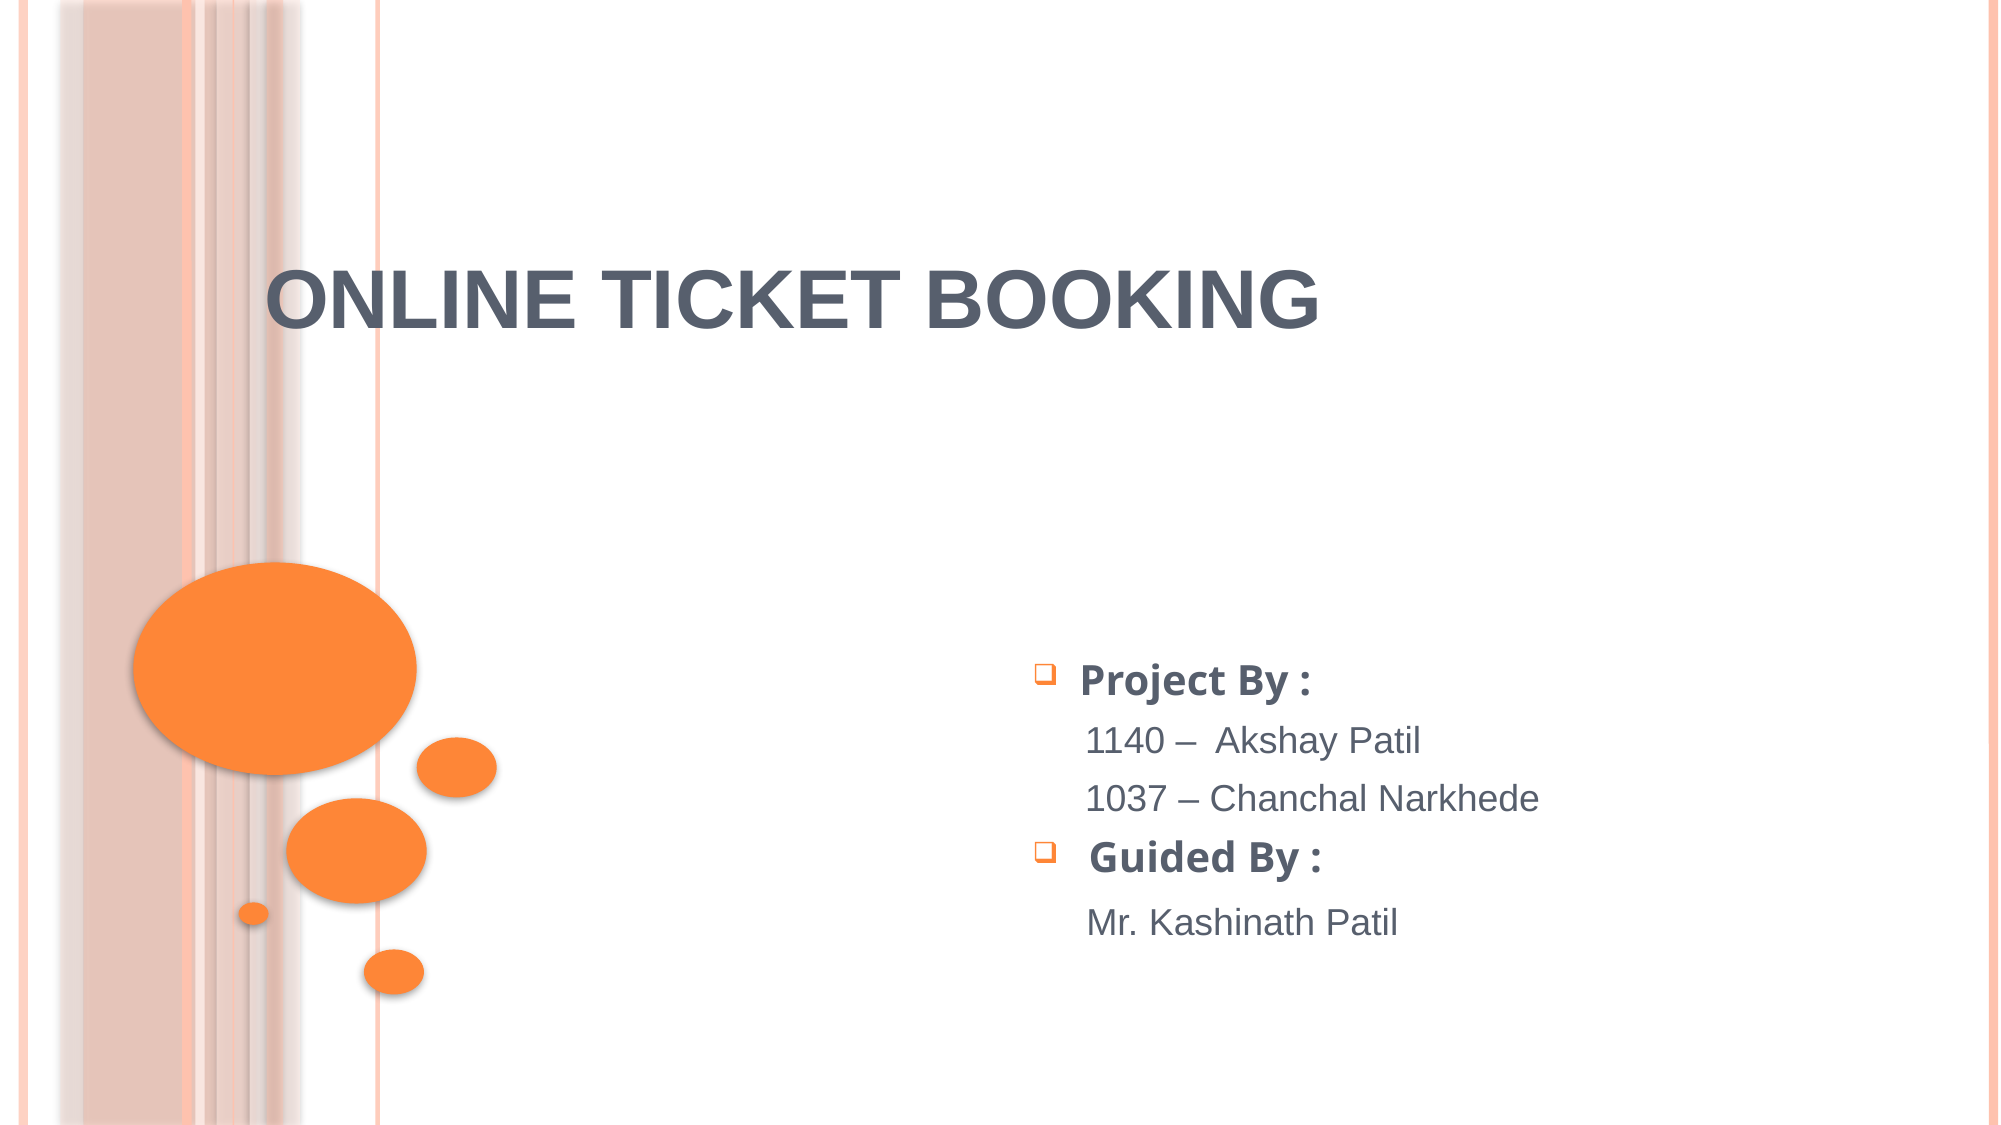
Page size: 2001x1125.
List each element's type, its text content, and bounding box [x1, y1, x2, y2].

title ONLINE TICKET BOOKING [83, 183, 1503, 353]
subtitle Project By : 1140 – Akshay Patil 1037 – Chanchal Narkhede Guided By : Mr. Kashinath Patil [1017, 646, 1826, 1018]
